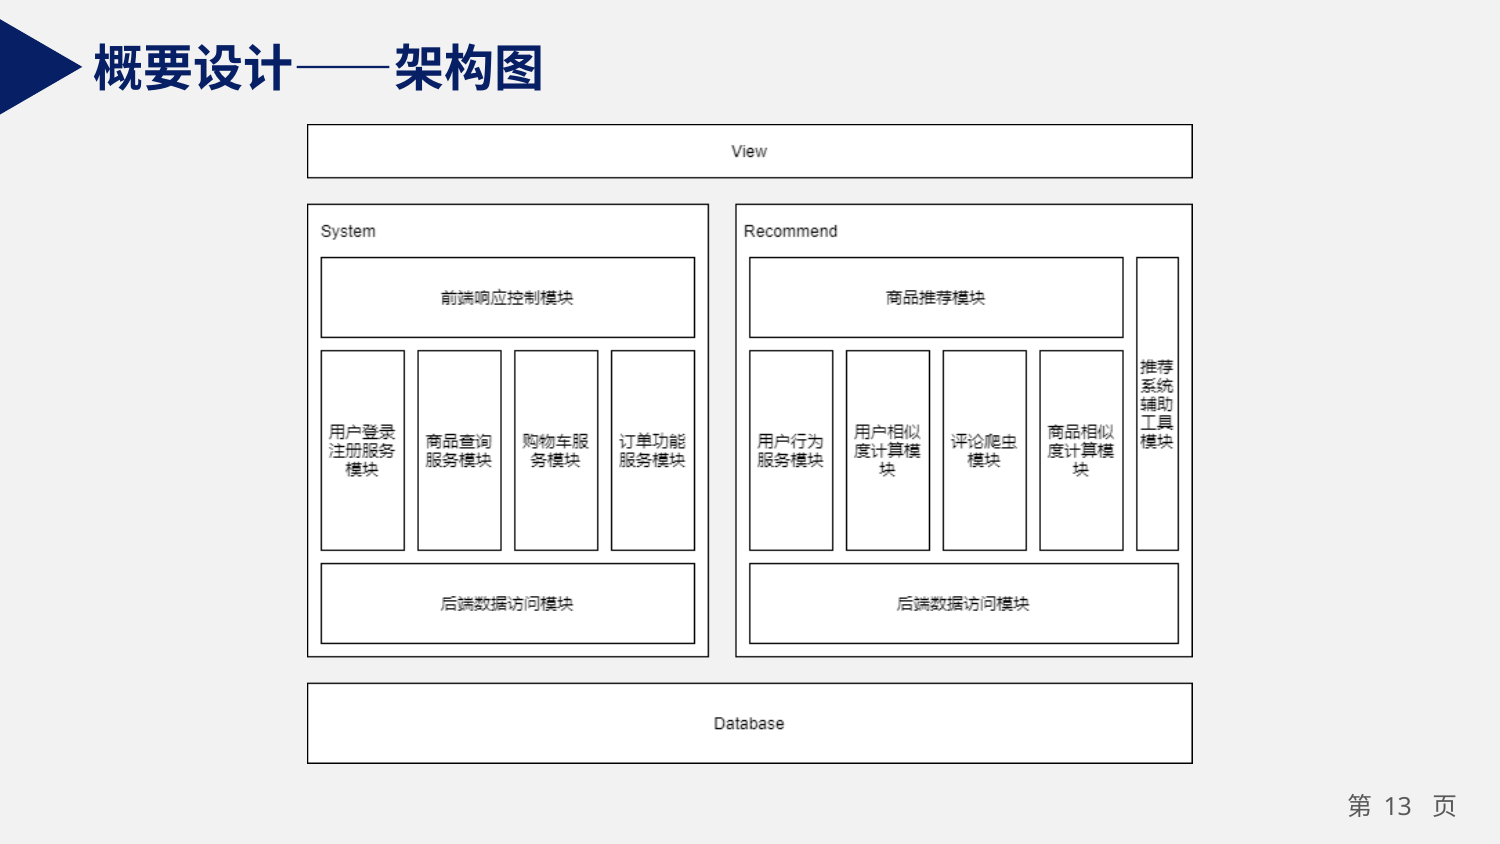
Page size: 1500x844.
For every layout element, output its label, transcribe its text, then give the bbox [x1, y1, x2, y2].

text_box [0, 19, 83, 115]
text_box 概要设计——架构图 [78, 29, 560, 105]
picture [307, 124, 1193, 764]
